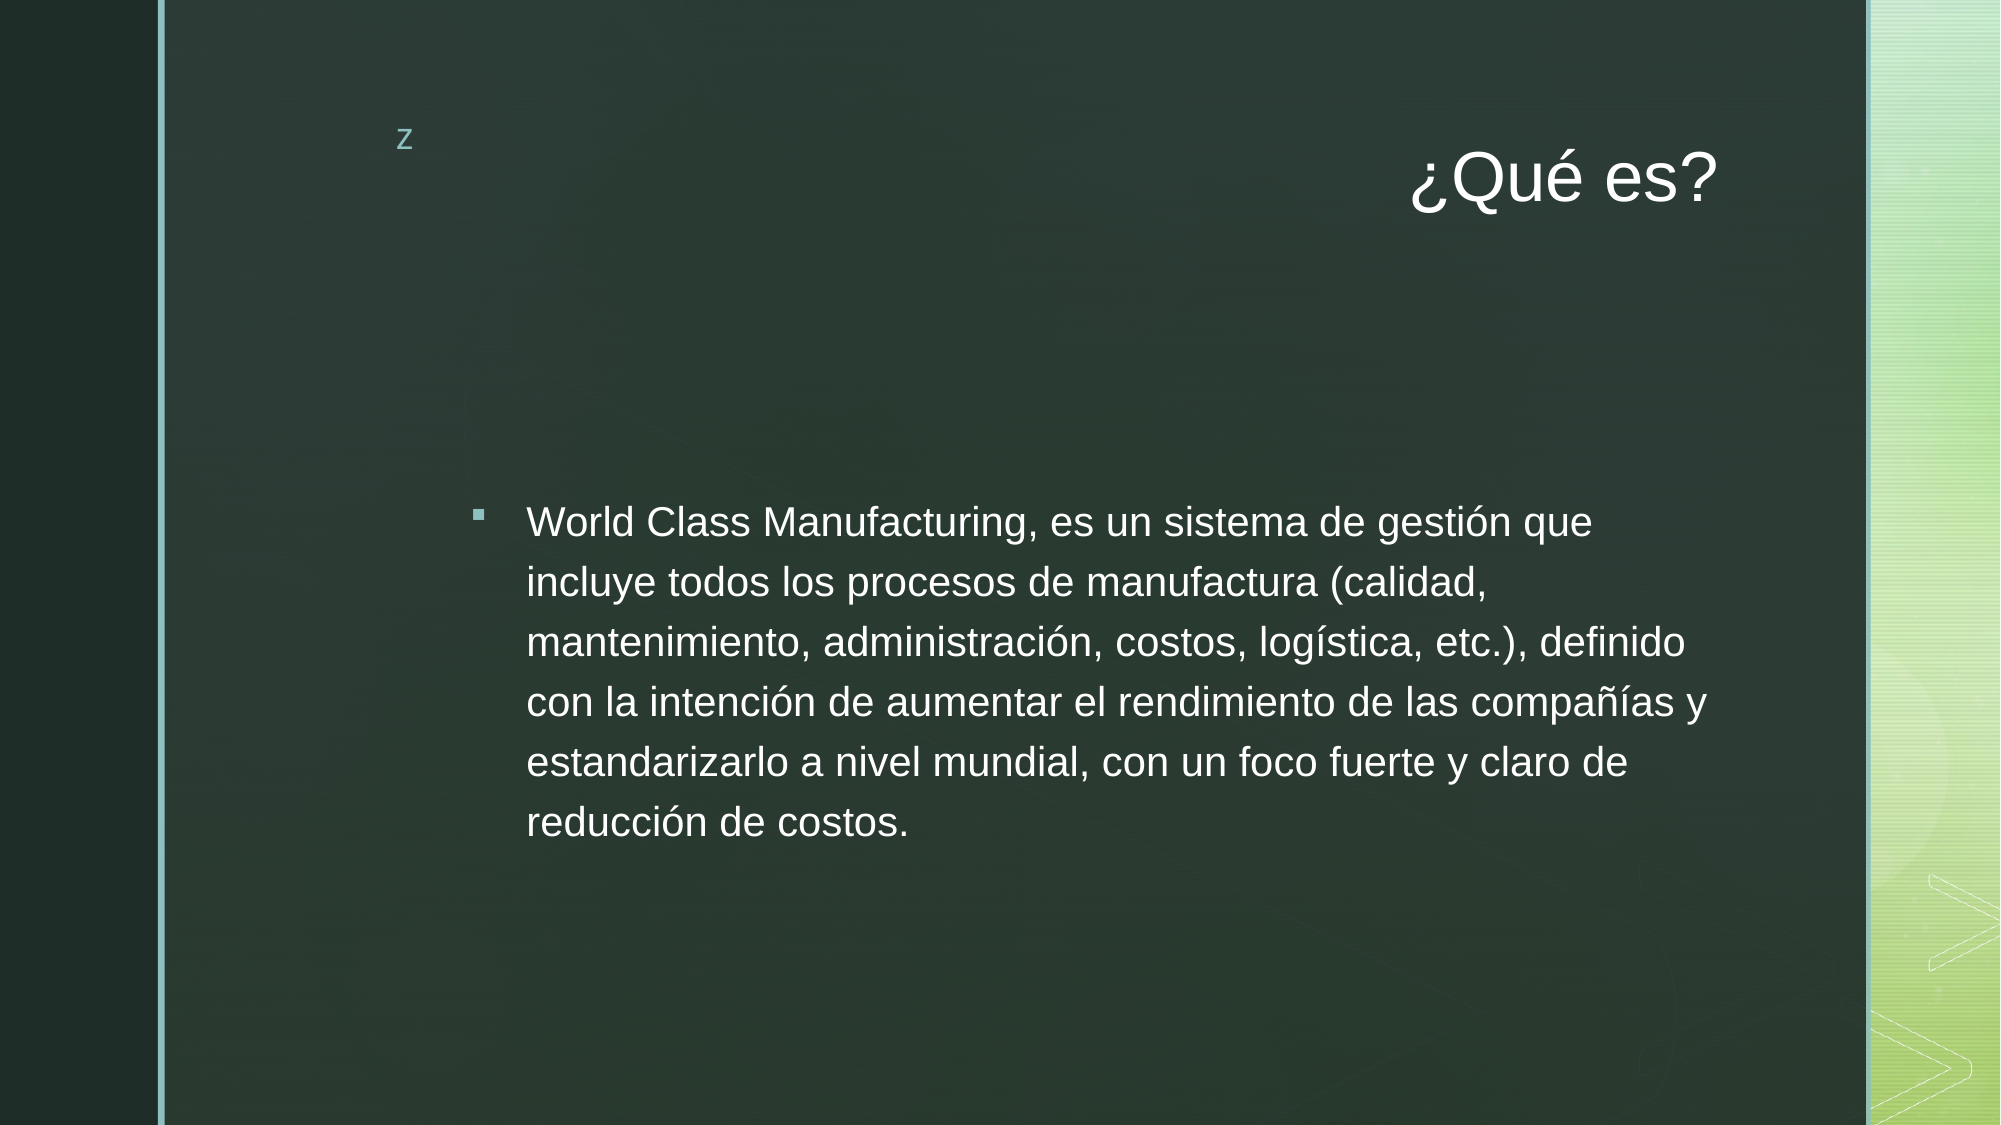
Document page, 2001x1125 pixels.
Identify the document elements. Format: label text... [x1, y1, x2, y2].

title ¿Qué es? [428, 132, 1734, 310]
list World Class Manufacturing, es un sistema de gestión que incluye todos los procesos de manufactura (calidad, mantenimiento, administración, costos, logística, etc.), definido con la intención de aumentar el rendimiento de las compañías y estandarizarlo a nivel mundial, con un foco fuerte y claro de reducción de costos. [454, 336, 1734, 993]
picture [1871, 0, 2001, 1125]
